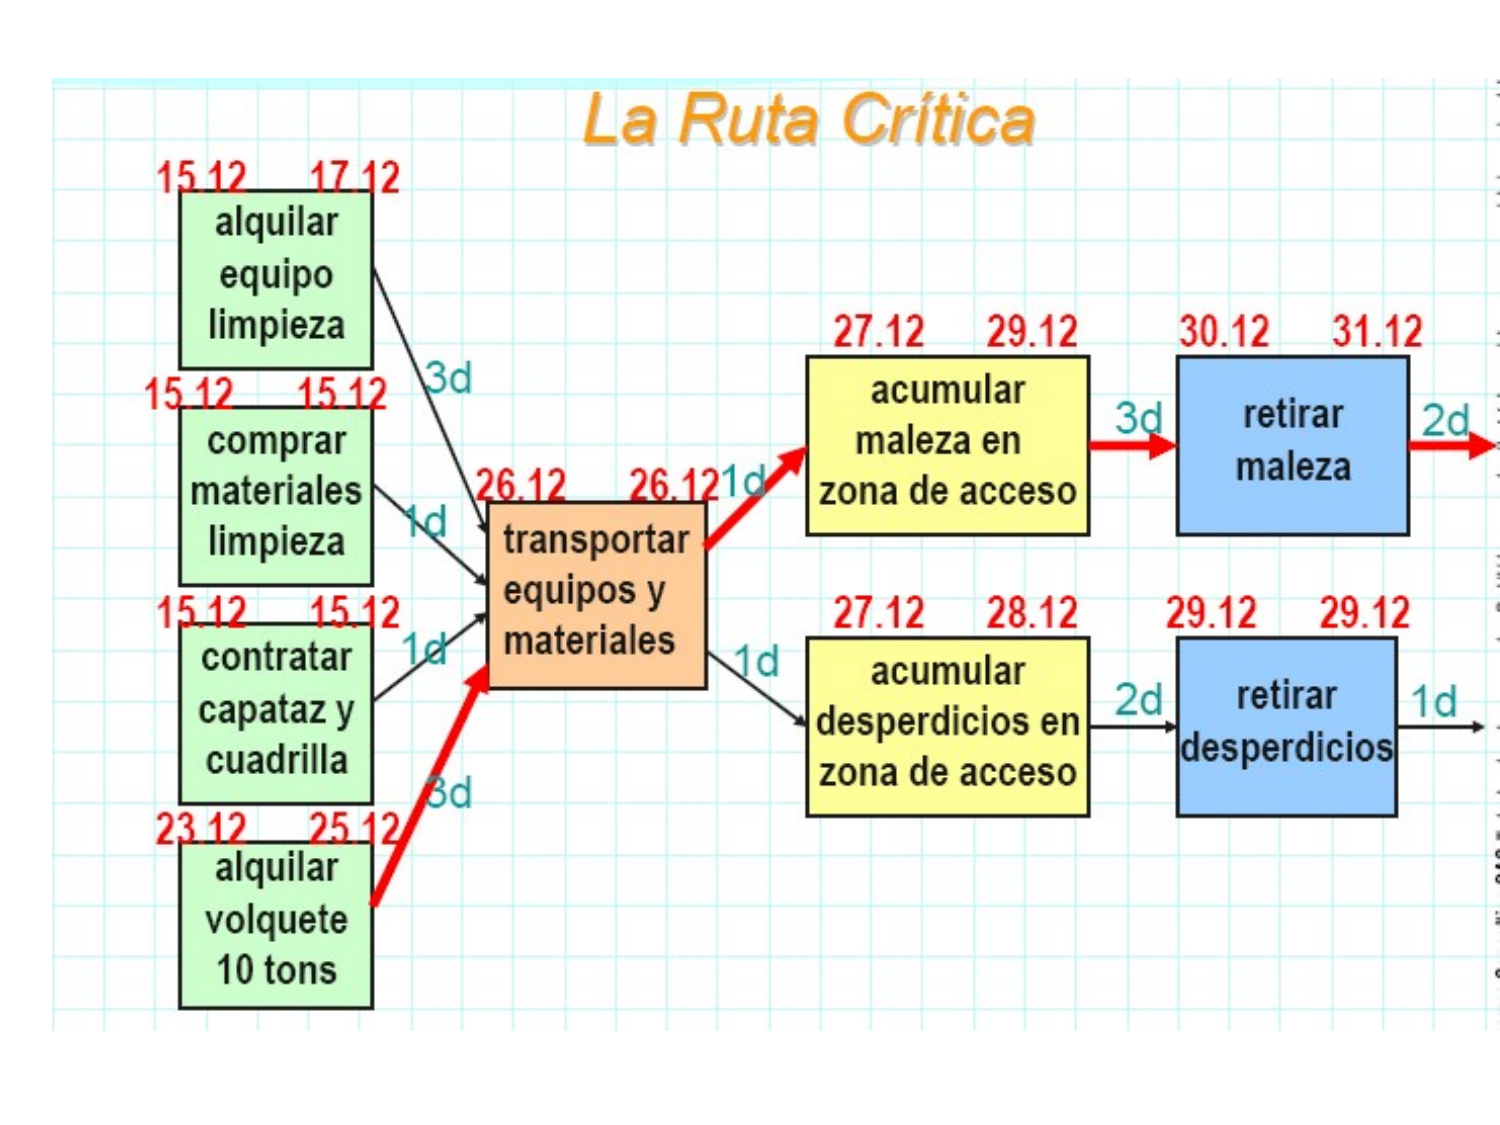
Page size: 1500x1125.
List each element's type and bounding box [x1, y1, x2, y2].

text_box [51, 78, 1500, 1031]
